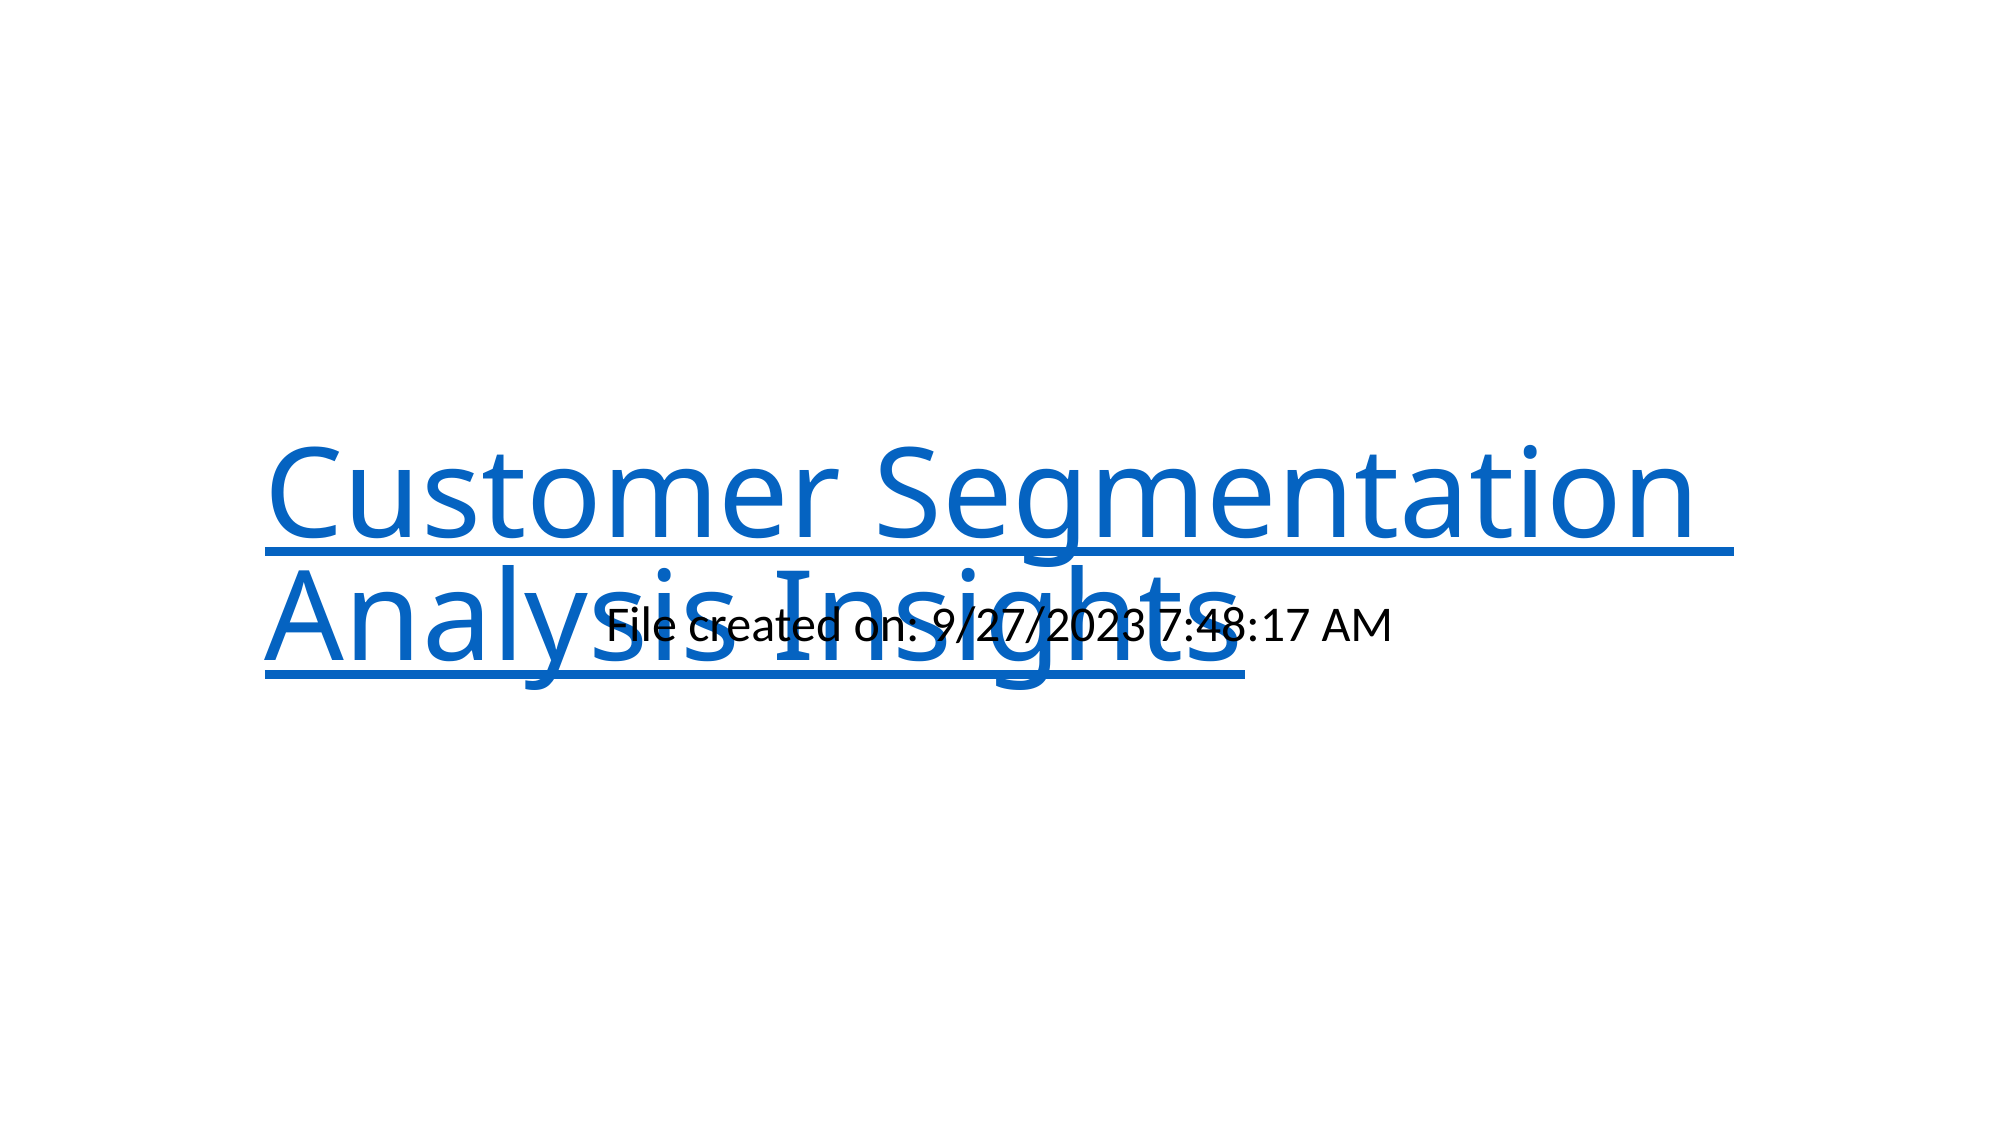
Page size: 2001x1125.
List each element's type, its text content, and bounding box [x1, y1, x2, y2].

subtitle File created on: 9/27/2023 7:48:17 AM [249, 590, 1750, 863]
title Customer Segmentation Analysis Insights [249, 184, 1750, 576]
